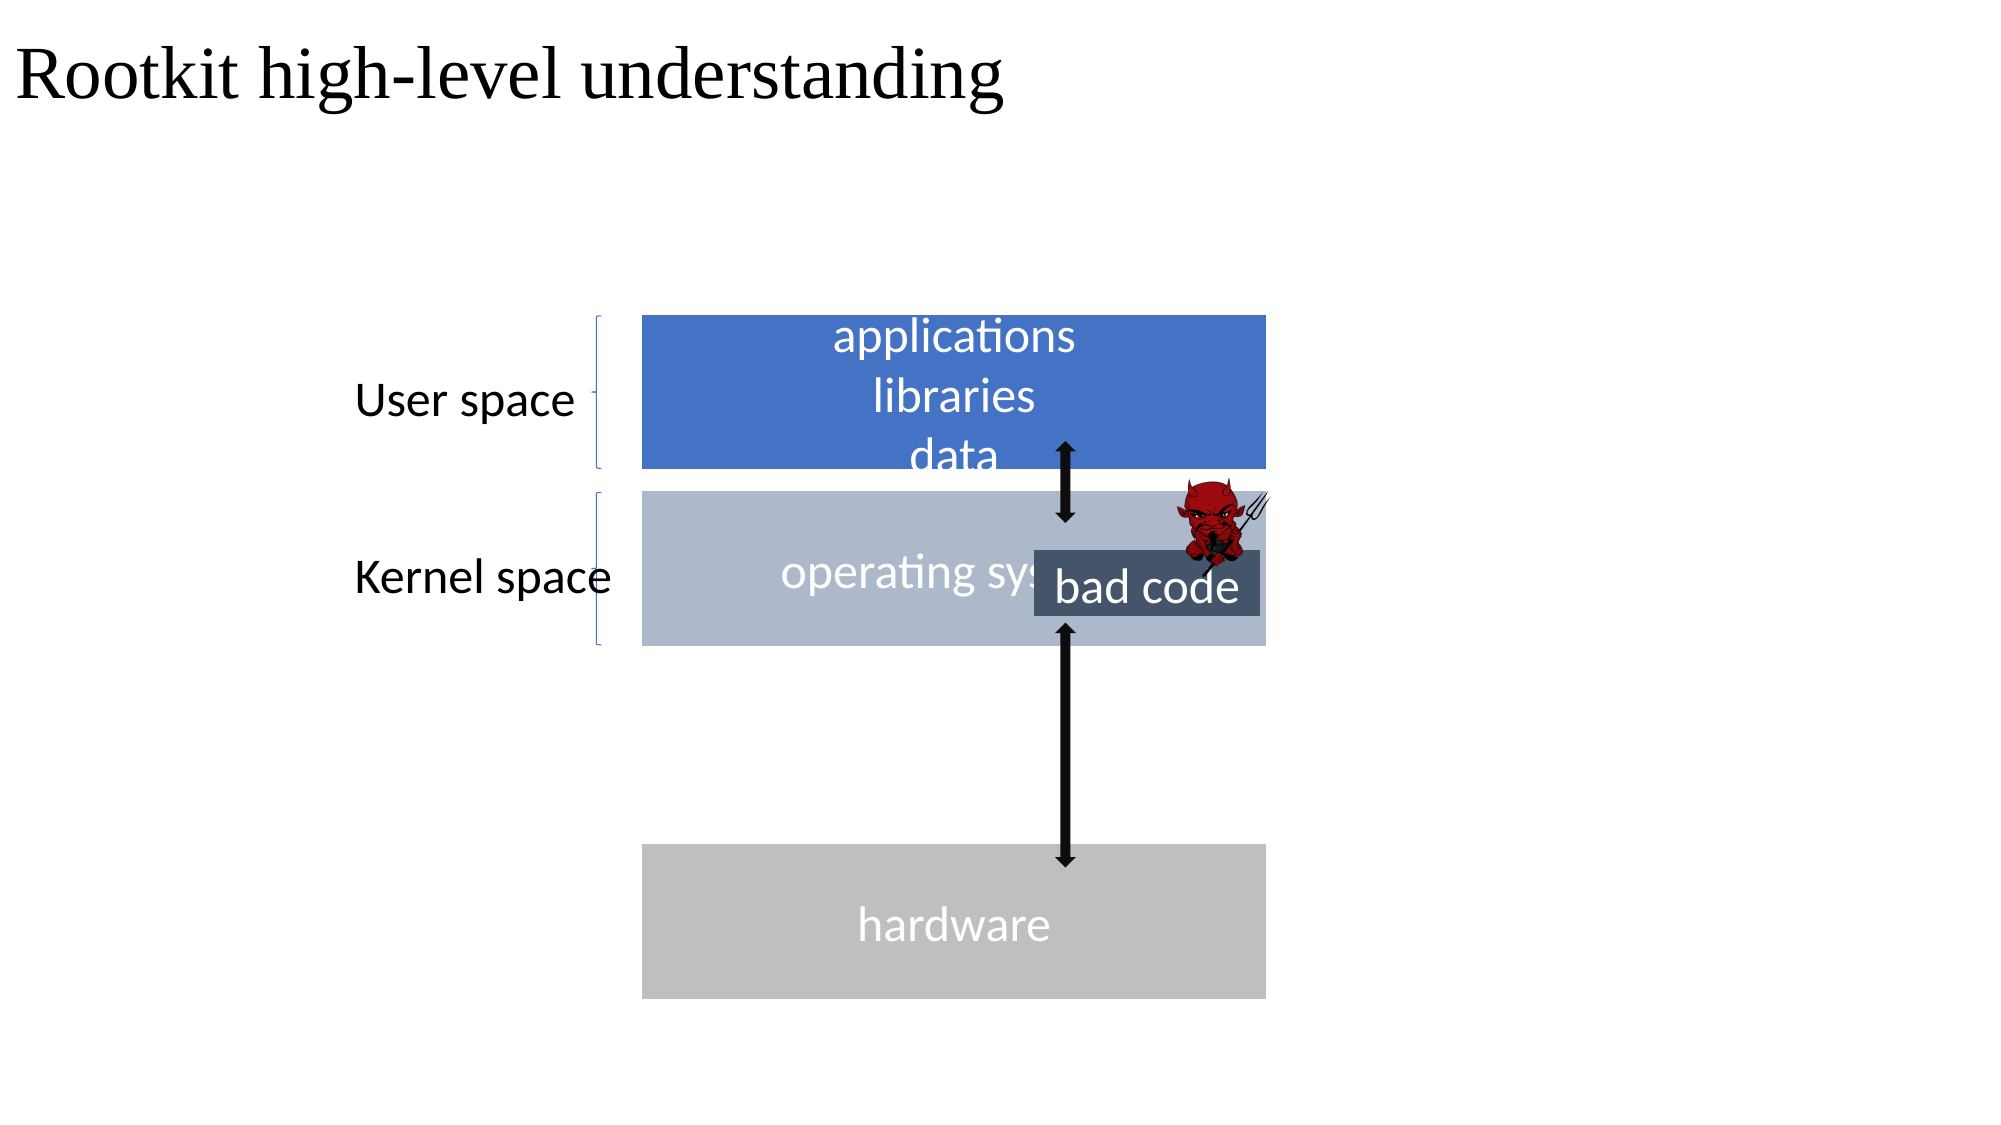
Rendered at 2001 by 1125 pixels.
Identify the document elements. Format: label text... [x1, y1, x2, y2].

text_box hardware [642, 844, 1266, 999]
text_box applications libraries data [642, 315, 1266, 469]
text_box bad code [1034, 550, 1260, 616]
text_box [1055, 440, 1076, 523]
text_box [1055, 622, 1076, 868]
text_box operating system [642, 491, 1266, 646]
text_box [595, 611, 602, 646]
text_box User space [339, 359, 591, 434]
title Rootkit high-level understanding [0, 0, 1725, 151]
text_box [595, 491, 602, 535]
picture [1177, 477, 1271, 578]
text_box Kernel space [340, 535, 628, 611]
text_box [591, 315, 602, 469]
